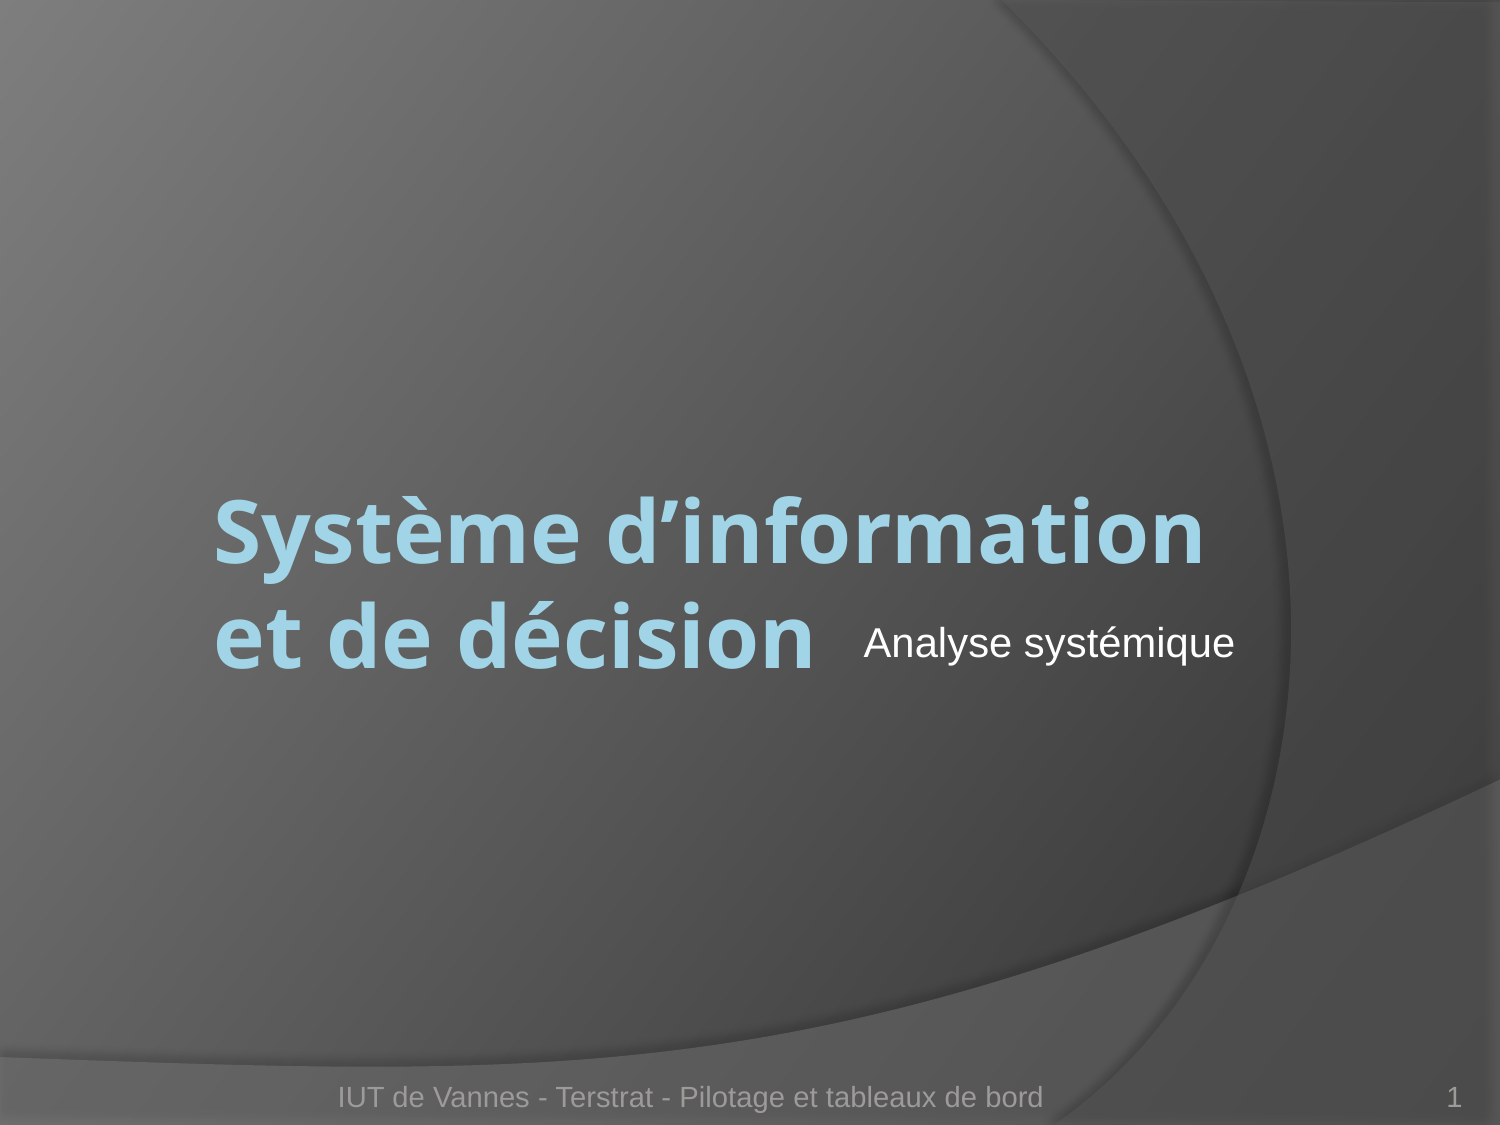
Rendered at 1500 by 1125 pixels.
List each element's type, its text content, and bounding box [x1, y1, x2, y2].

footer IUT de Vannes - Terstrat - Pilotage et tableaux de bord [70, 1053, 1313, 1114]
title Système d’information et de décision [206, 475, 1294, 776]
slide_number 1 [1337, 1053, 1463, 1114]
list Analyse systémique [856, 490, 1388, 666]
